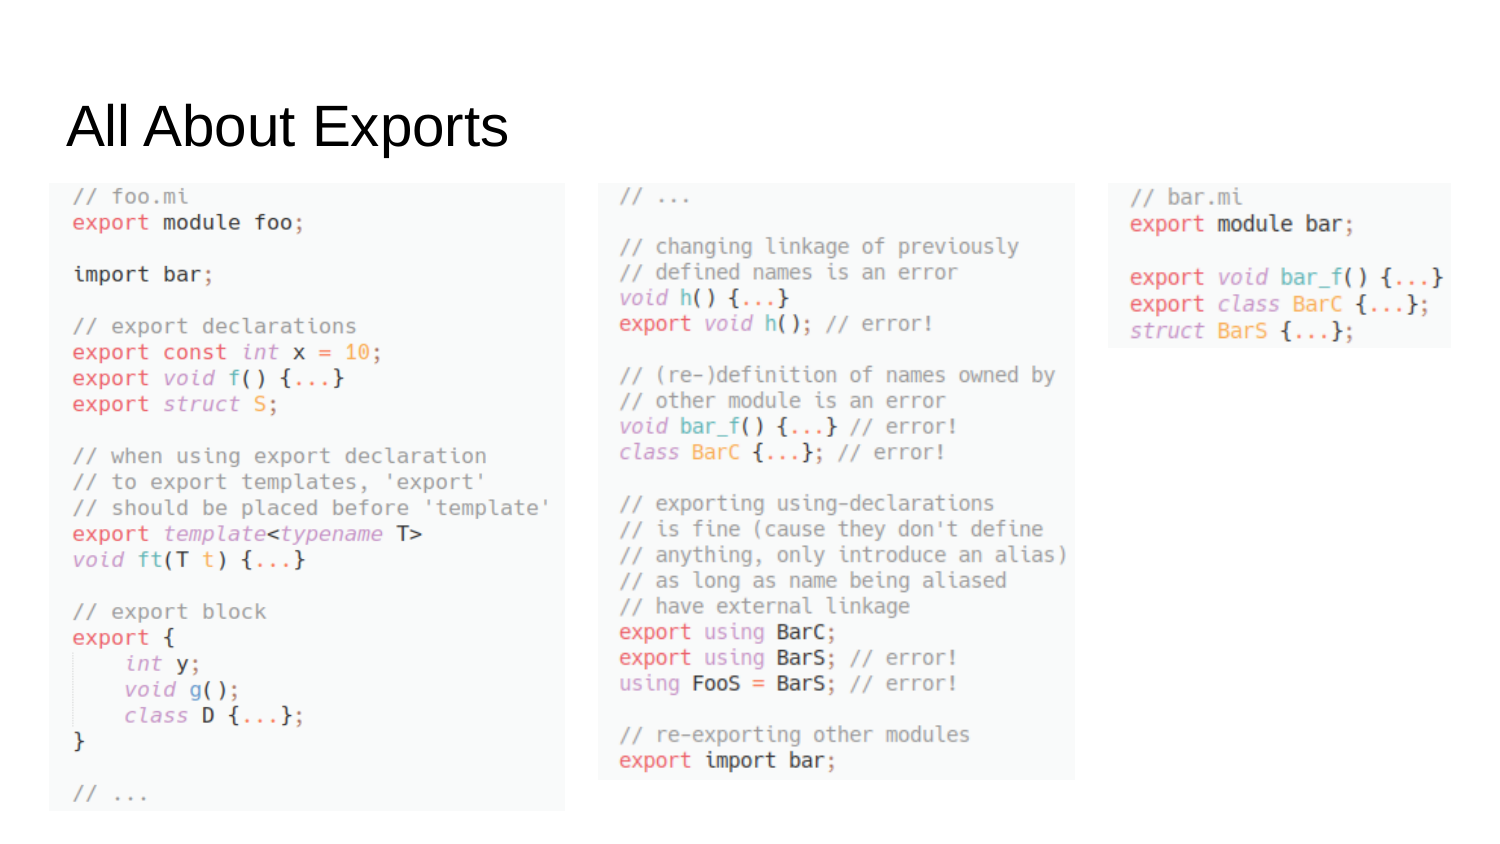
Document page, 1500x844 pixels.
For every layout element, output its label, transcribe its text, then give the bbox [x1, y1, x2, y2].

title All About Exports [51, 72, 1449, 167]
picture [1108, 183, 1452, 348]
picture [598, 183, 1075, 781]
picture [48, 183, 565, 811]
